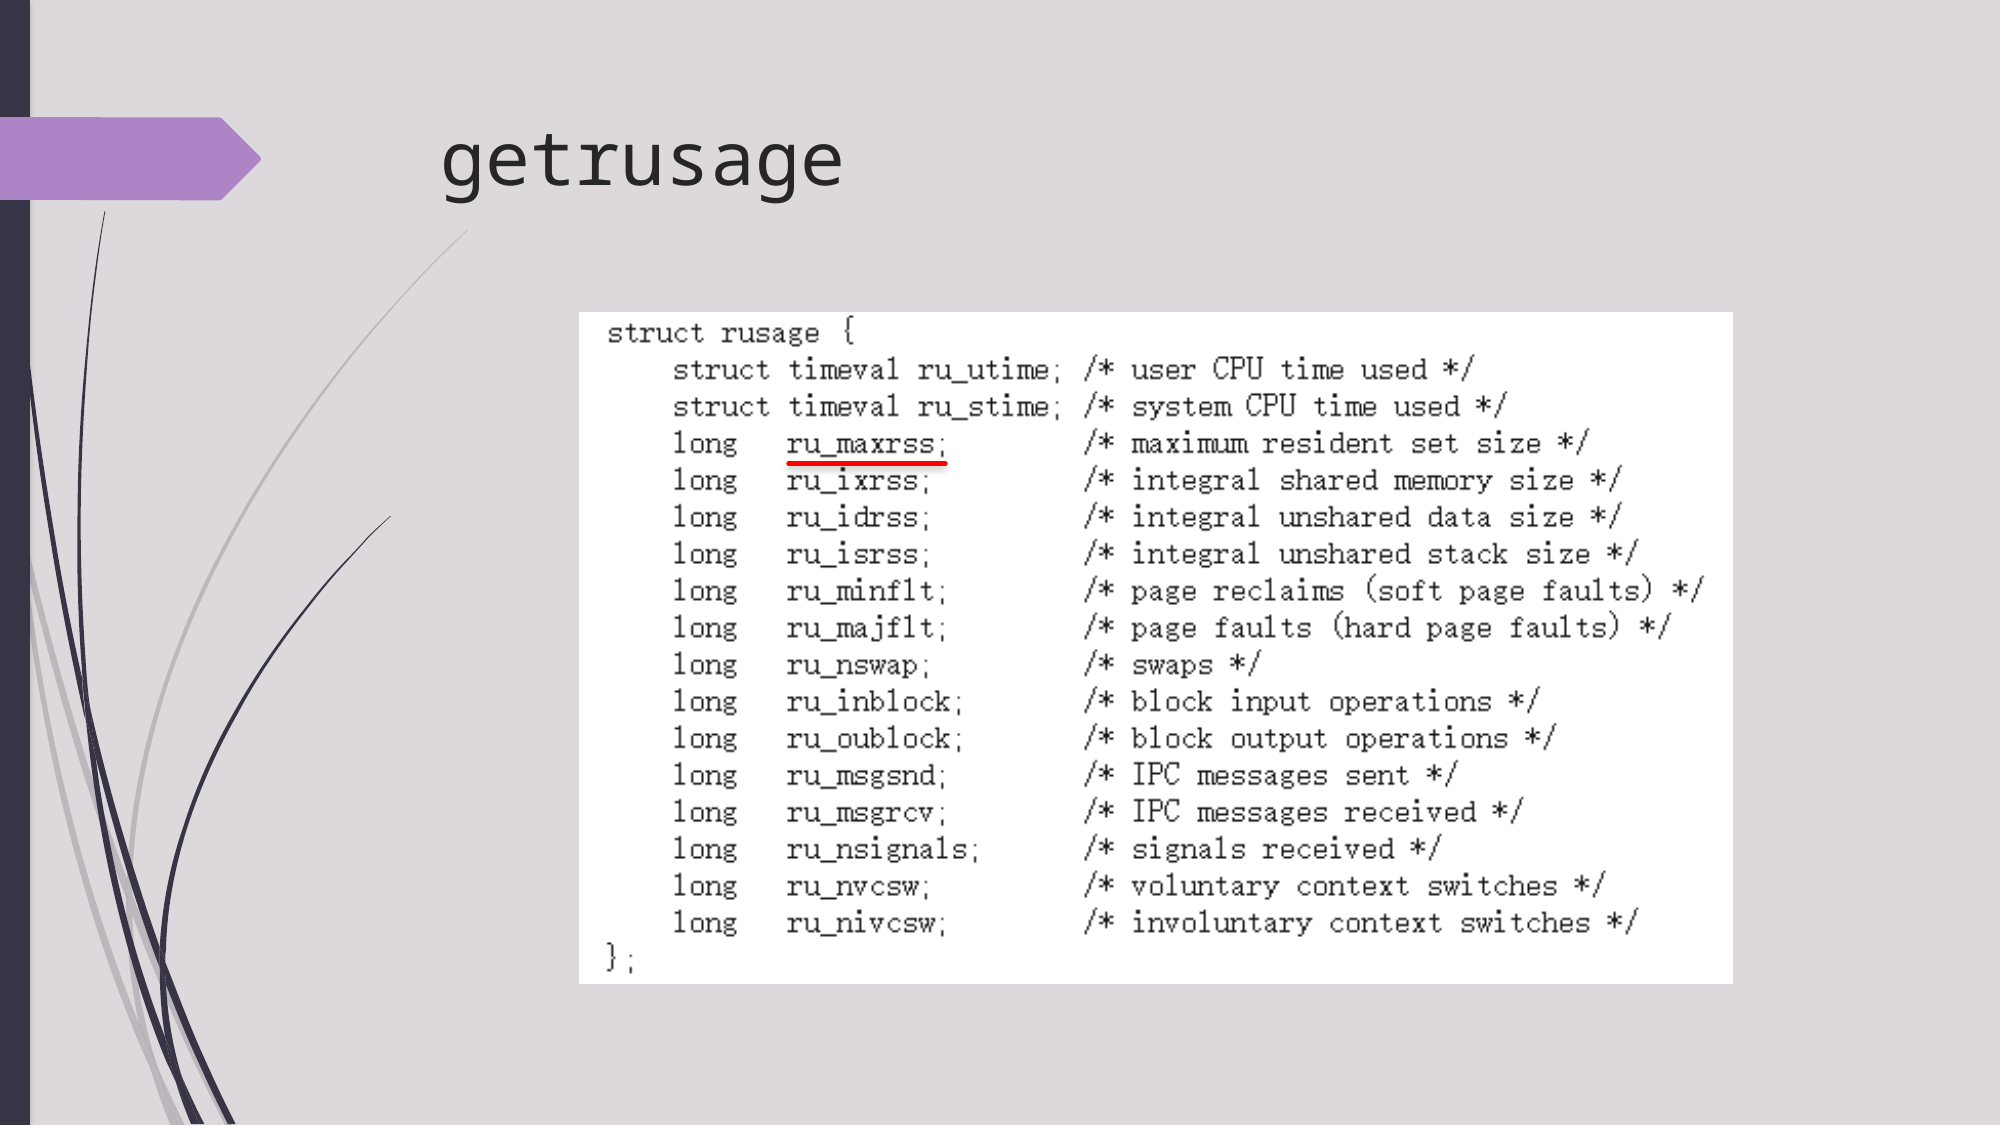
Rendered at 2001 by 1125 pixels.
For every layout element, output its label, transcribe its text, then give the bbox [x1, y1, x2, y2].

title getrusage [425, 102, 1888, 313]
picture [579, 312, 1733, 985]
